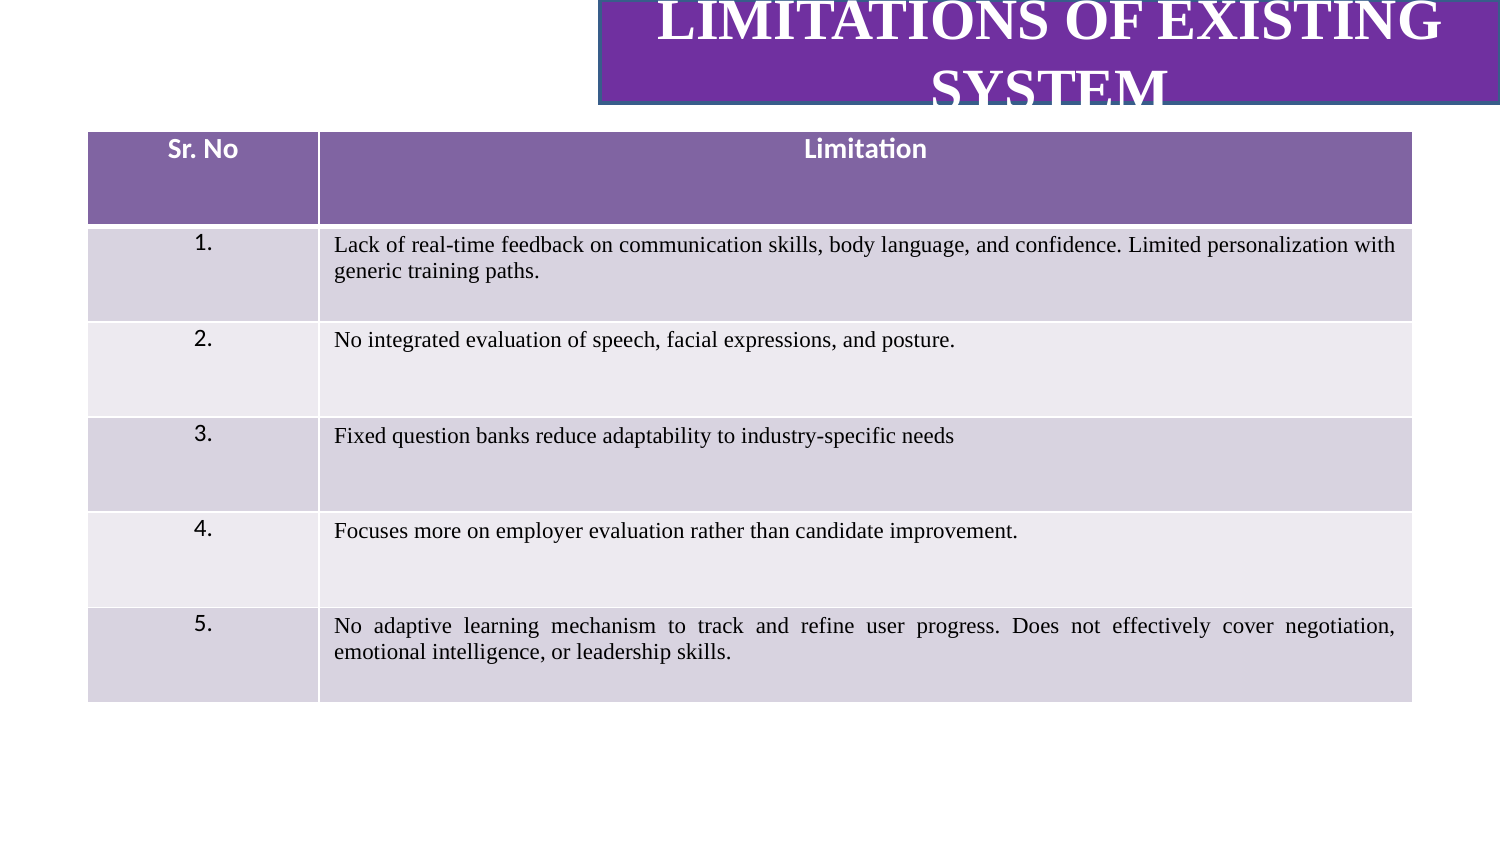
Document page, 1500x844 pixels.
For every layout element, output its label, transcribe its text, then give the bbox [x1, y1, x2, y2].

table_header Sr. No [88, 132, 318, 224]
text_box LIMITATIONS OF EXISTING SYSTEM [599, 0, 1500, 103]
table_cell 4. [88, 513, 318, 607]
table_header Limitation [320, 132, 1412, 224]
table_cell No integrated evaluation of speech, facial expressions, and posture. [320, 323, 1412, 416]
table_cell 3. [88, 418, 318, 511]
table_cell Focuses more on employer evaluation rather than candidate improvement. [320, 513, 1412, 607]
table_cell No adaptive learning mechanism to track and refine user progress. Does not effectively cover negotiation, emotional intelligence, or leadership skills. [320, 608, 1412, 702]
table_cell 2. [88, 323, 318, 416]
table_cell Fixed question banks reduce adaptability to industry-specific needs [320, 418, 1412, 511]
table_cell 5. [88, 608, 318, 702]
table_cell 1. [88, 229, 318, 321]
table_cell Lack of real-time feedback on communication skills, body language, and confidence. Limited personalization with generic training paths. [320, 229, 1412, 321]
